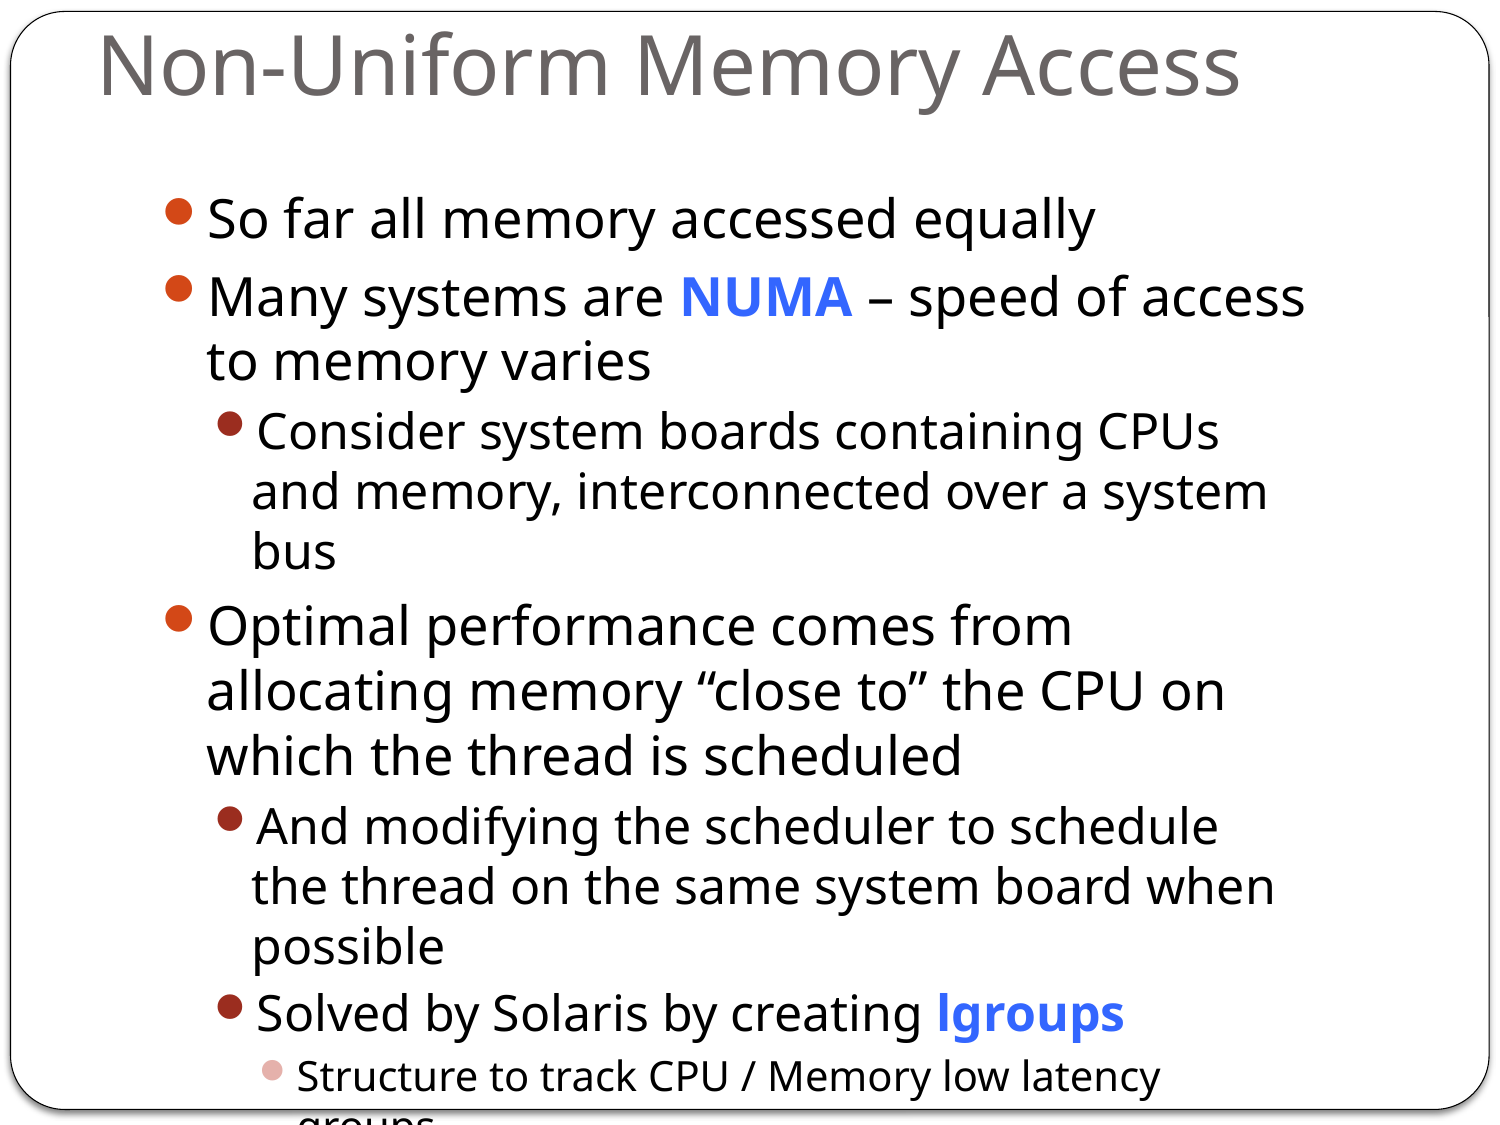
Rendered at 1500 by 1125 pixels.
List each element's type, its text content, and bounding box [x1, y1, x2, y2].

list So far all memory accessed equally Many systems are NUMA – speed of access to memory varies Consider system boards containing CPUs and memory, interconnected over a system bus Optimal performance comes from allocating memory “close to” the CPU on which the thread is scheduled And modifying the scheduler to schedule the thread on the same system board when possible Solved by Solaris by creating lgroups Structure to track CPU / Memory low latency groups Used my schedule and pager When possible schedule all threads of a process and allocate all memory for that process within the lgroup [146, 177, 1323, 921]
title Non-Uniform Memory Access [81, 33, 1432, 128]
